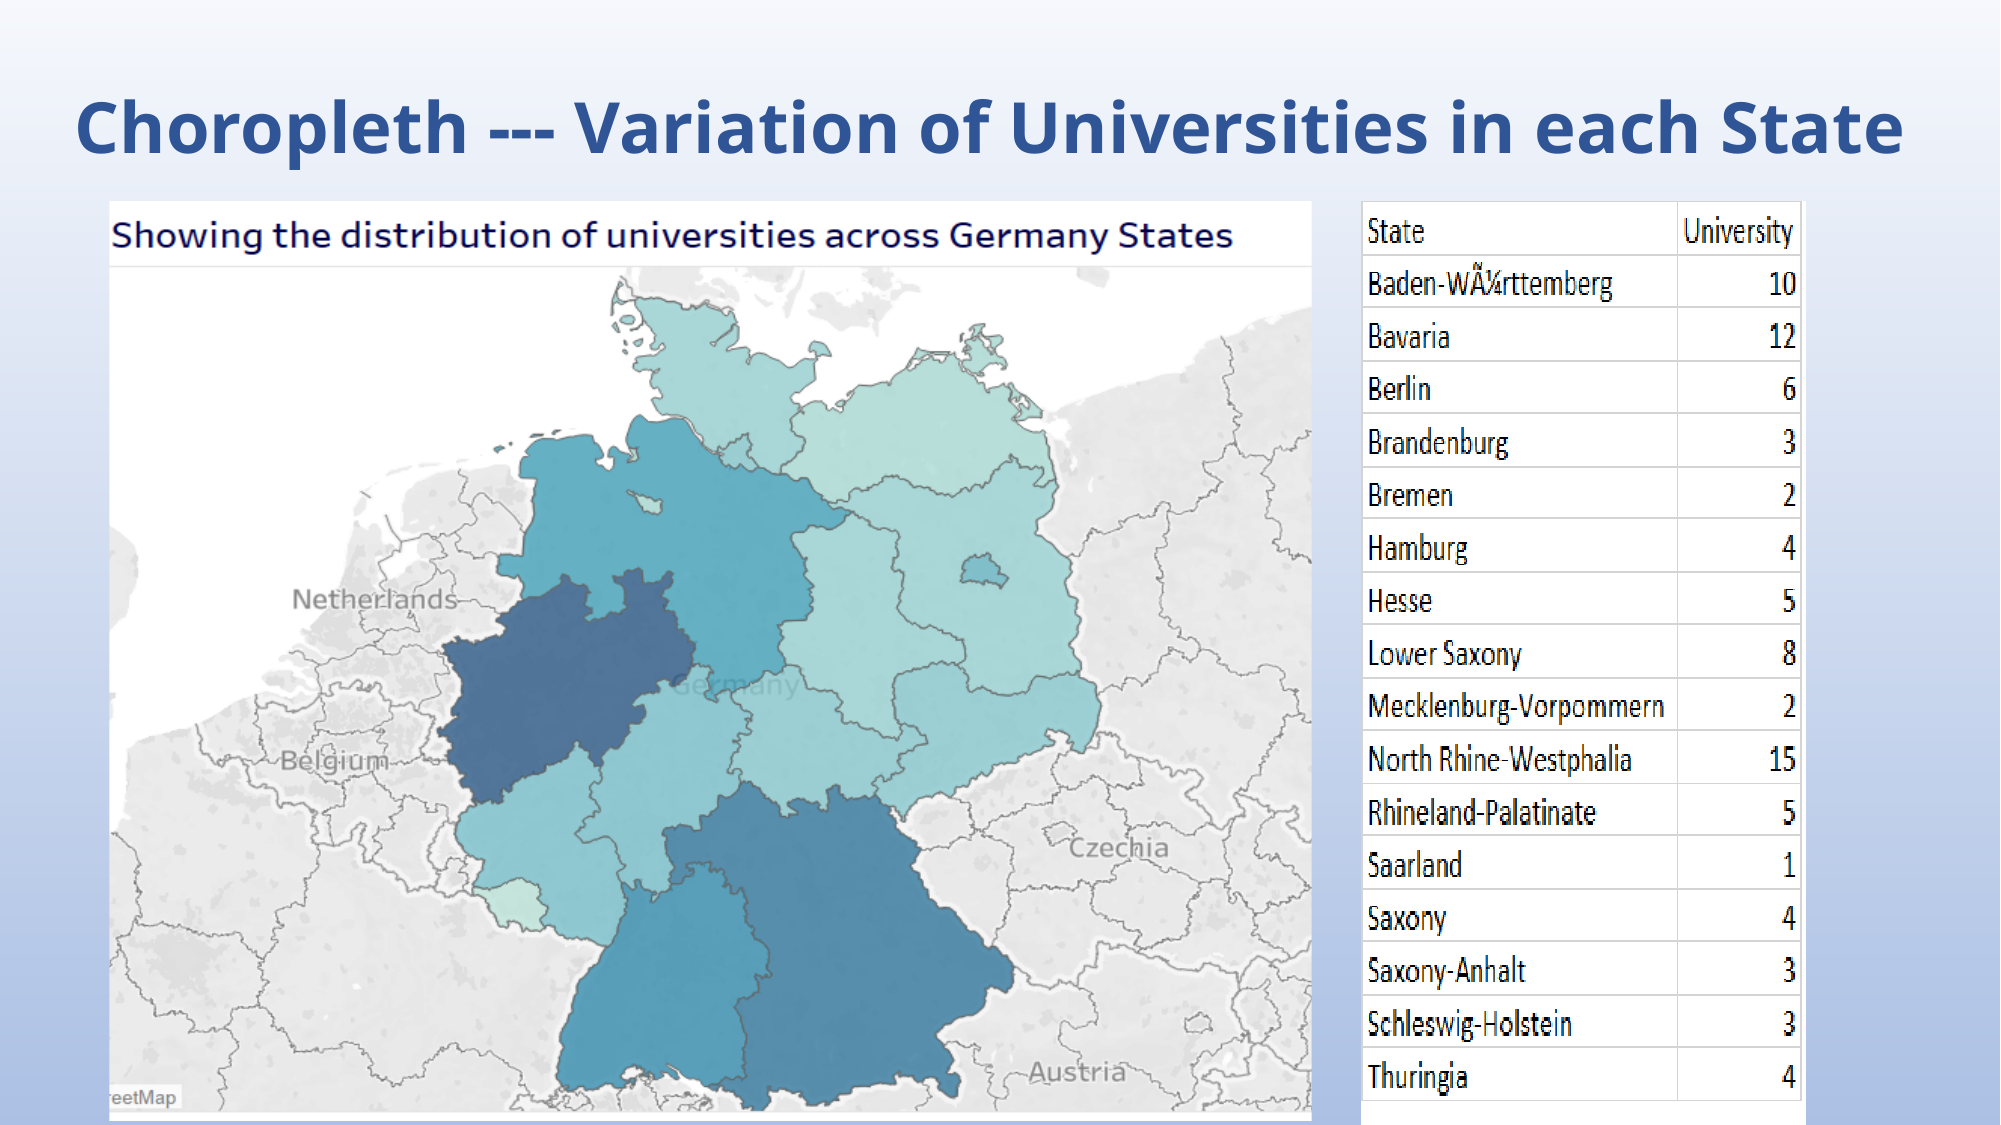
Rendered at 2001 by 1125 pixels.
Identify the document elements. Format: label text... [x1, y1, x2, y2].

title Choropleth --- Variation of Universities in each State [59, 59, 1926, 202]
picture [1361, 201, 1806, 1125]
picture [109, 201, 1312, 1125]
